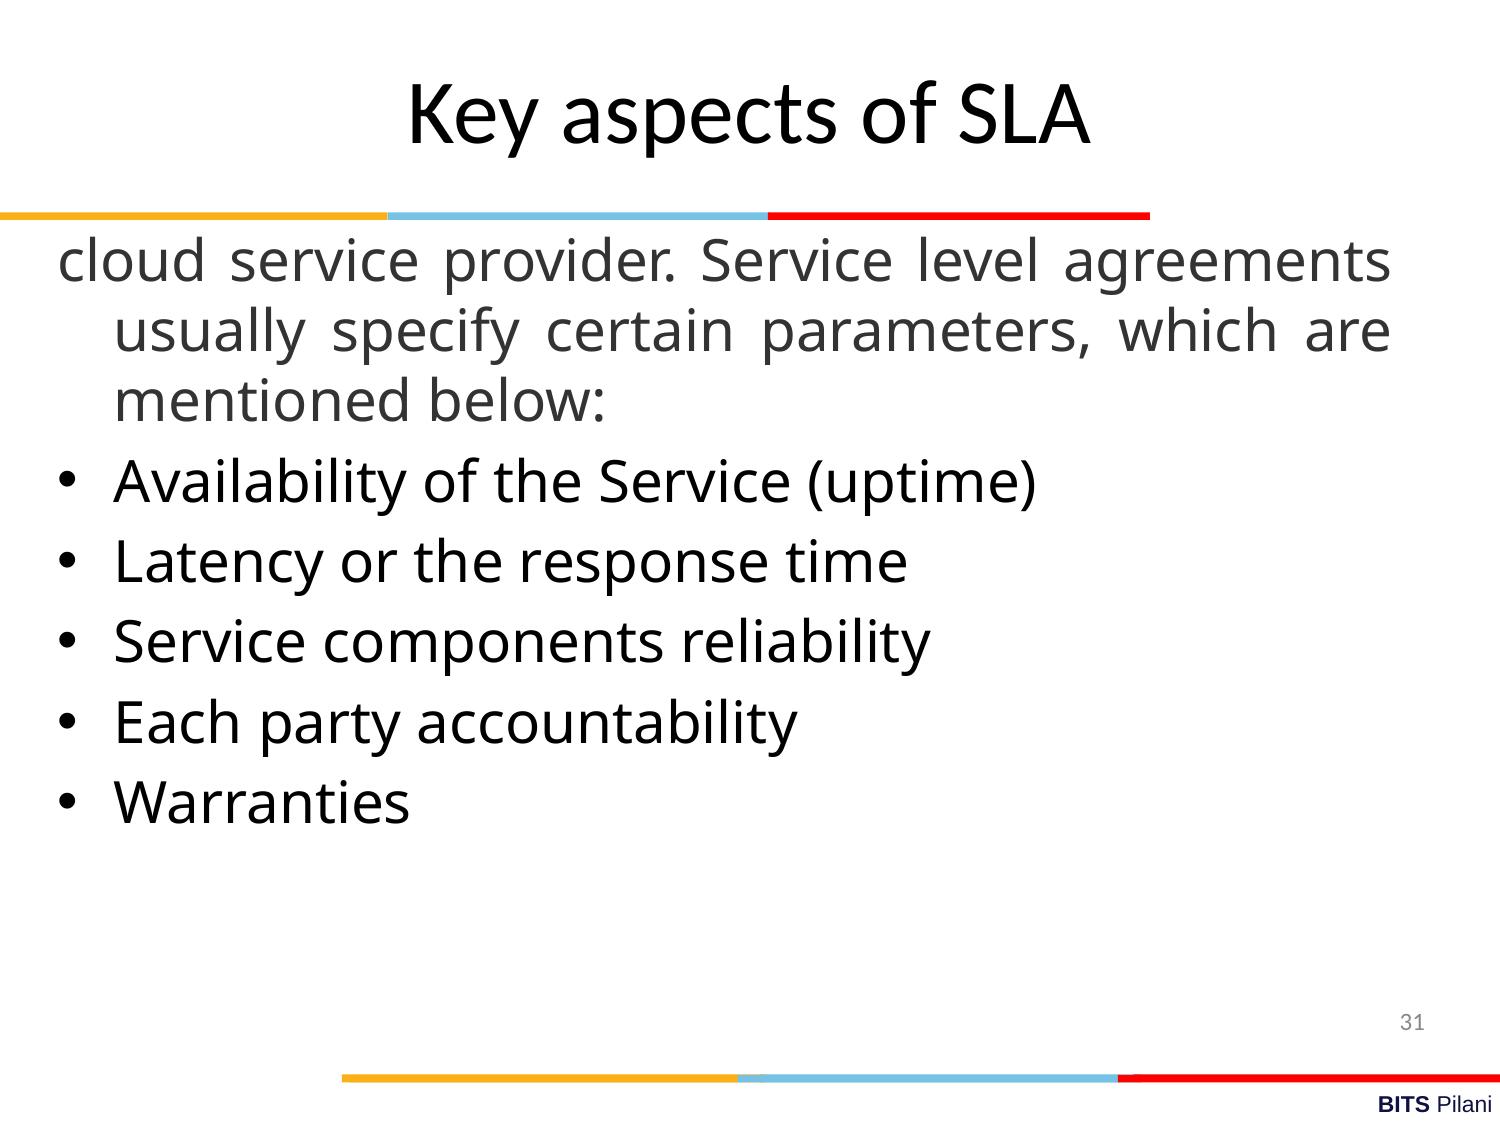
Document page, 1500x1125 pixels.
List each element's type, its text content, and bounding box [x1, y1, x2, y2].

slide_number 31 [1074, 998, 1426, 1044]
text_box Key aspects of SLA [74, 45, 1425, 170]
list cloud service provider. Service level agreements usually specify certain parameters, which are mentioned below: Availability of the Service (uptime) Latency or the response time Service components reliability Each party accountability Warranties [49, 215, 1401, 993]
